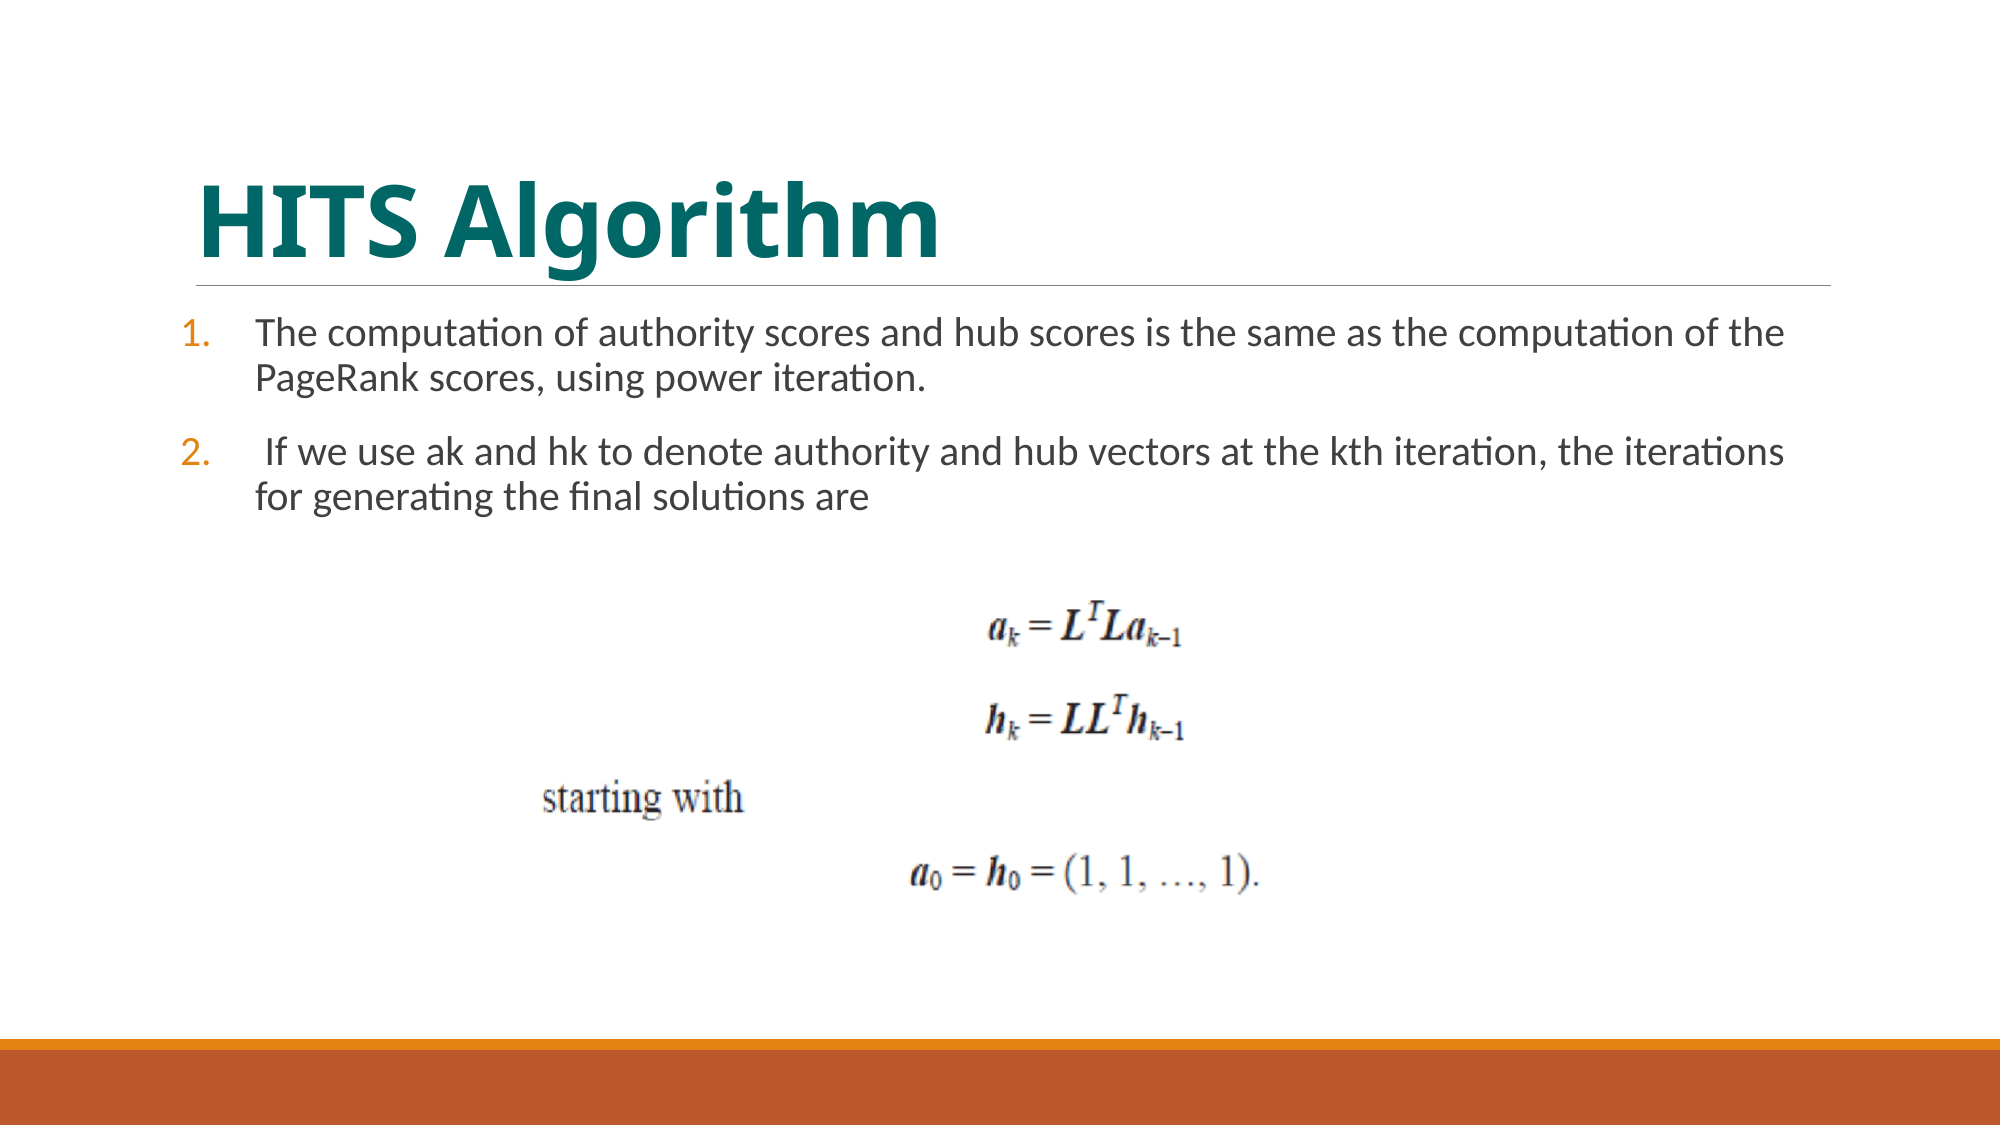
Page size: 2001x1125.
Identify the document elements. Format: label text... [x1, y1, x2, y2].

picture [490, 580, 1351, 929]
list The computation of authority scores and hub scores is the same as the computation of the PageRank scores, using power iteration. If we use ak and hk to denote authority and hub vectors at the kth iteration, the iterations for generating the final solutions are [180, 302, 1830, 963]
title HITS Algorithm [180, 47, 1830, 285]
